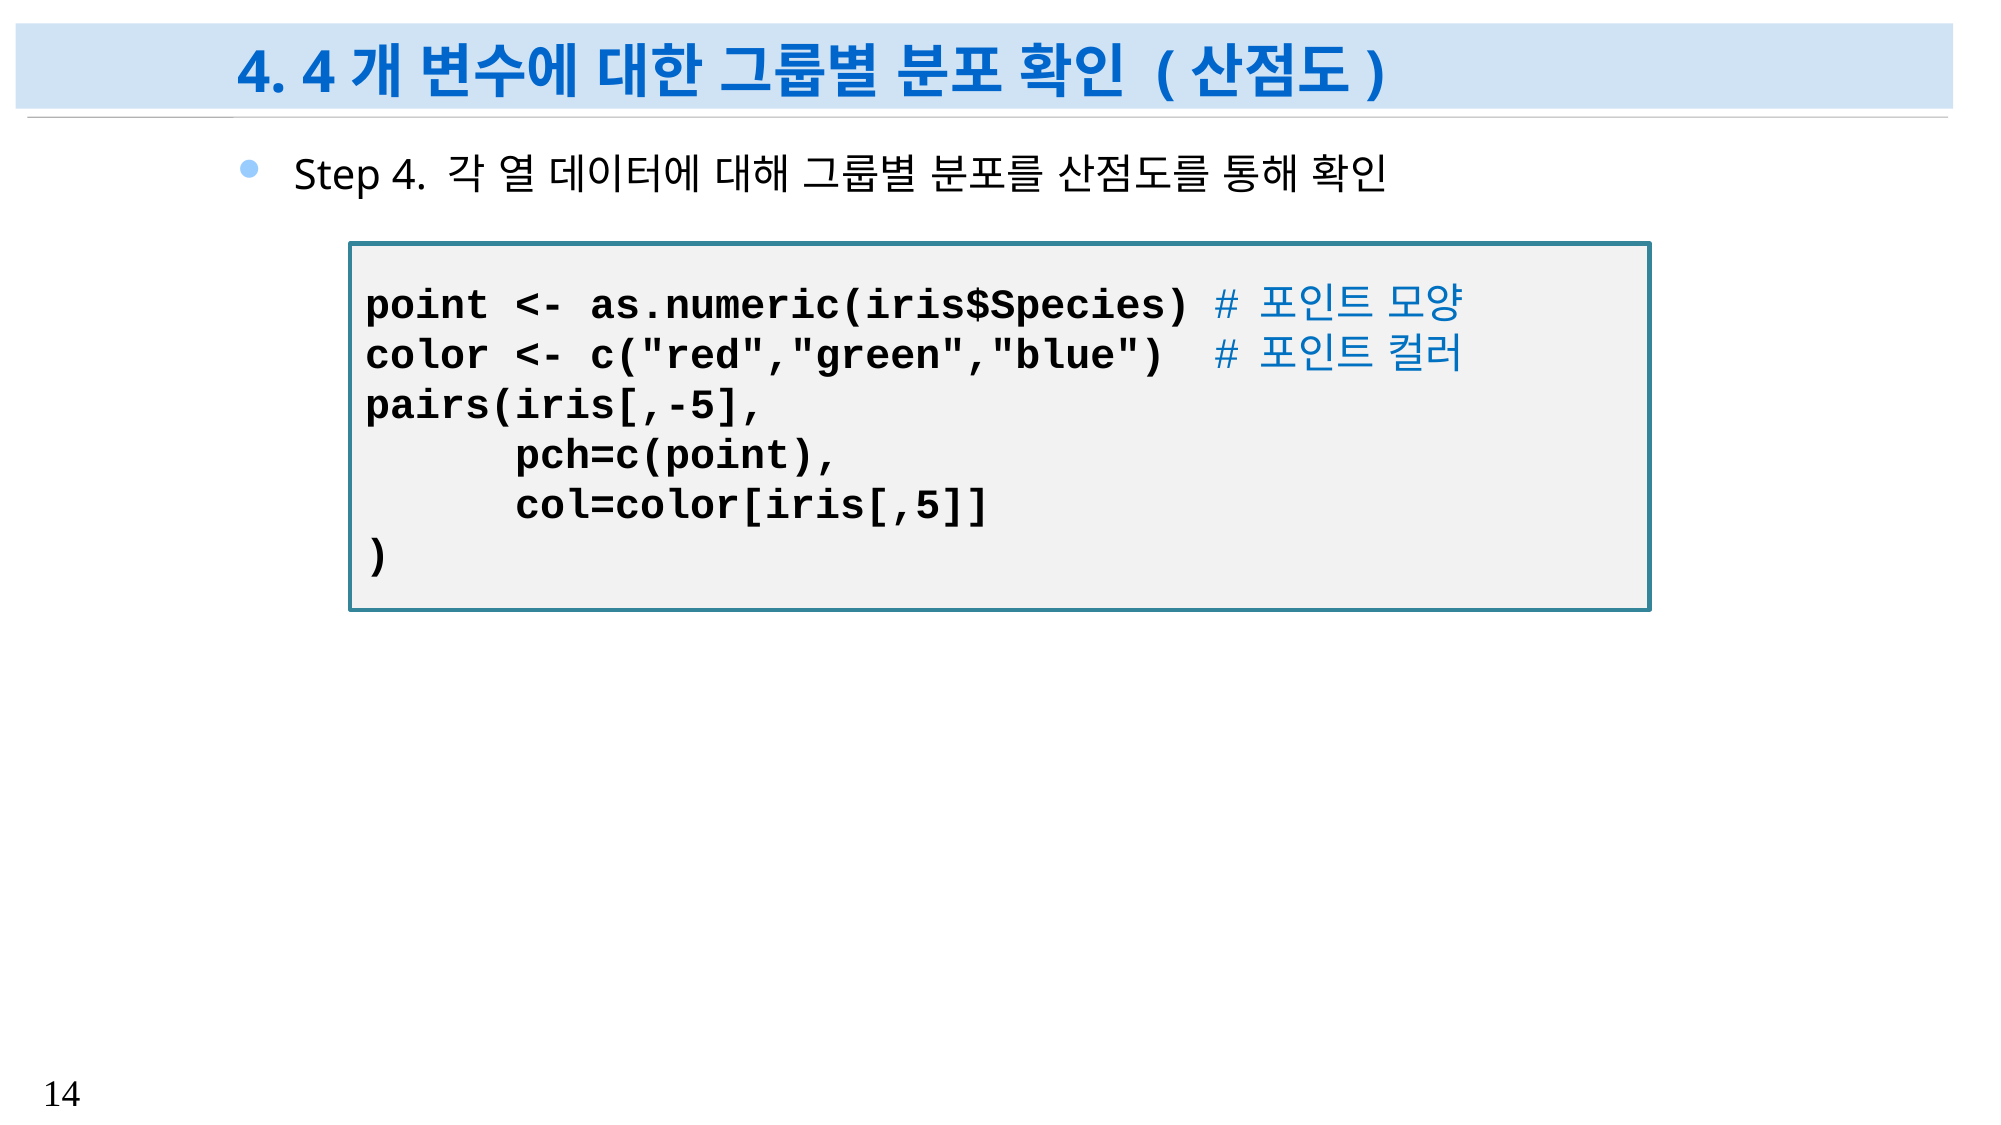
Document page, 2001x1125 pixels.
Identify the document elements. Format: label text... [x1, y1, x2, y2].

text_box point <- as.numeric(iris$Species) # 포인트 모양 color <- c("red","green","blue") # 포인트 컬러 pairs(iris[,-5], pch=c(point), col=color[iris[,5]] ) [348, 241, 1652, 612]
title 4. 4개 변수에 대한 그룹별 분포 확인 (산점도) [222, 25, 1733, 114]
list Step 4. 각 열 데이터에 대해 그룹별 분포를 산점도를 통해 확인 [222, 140, 1733, 1044]
